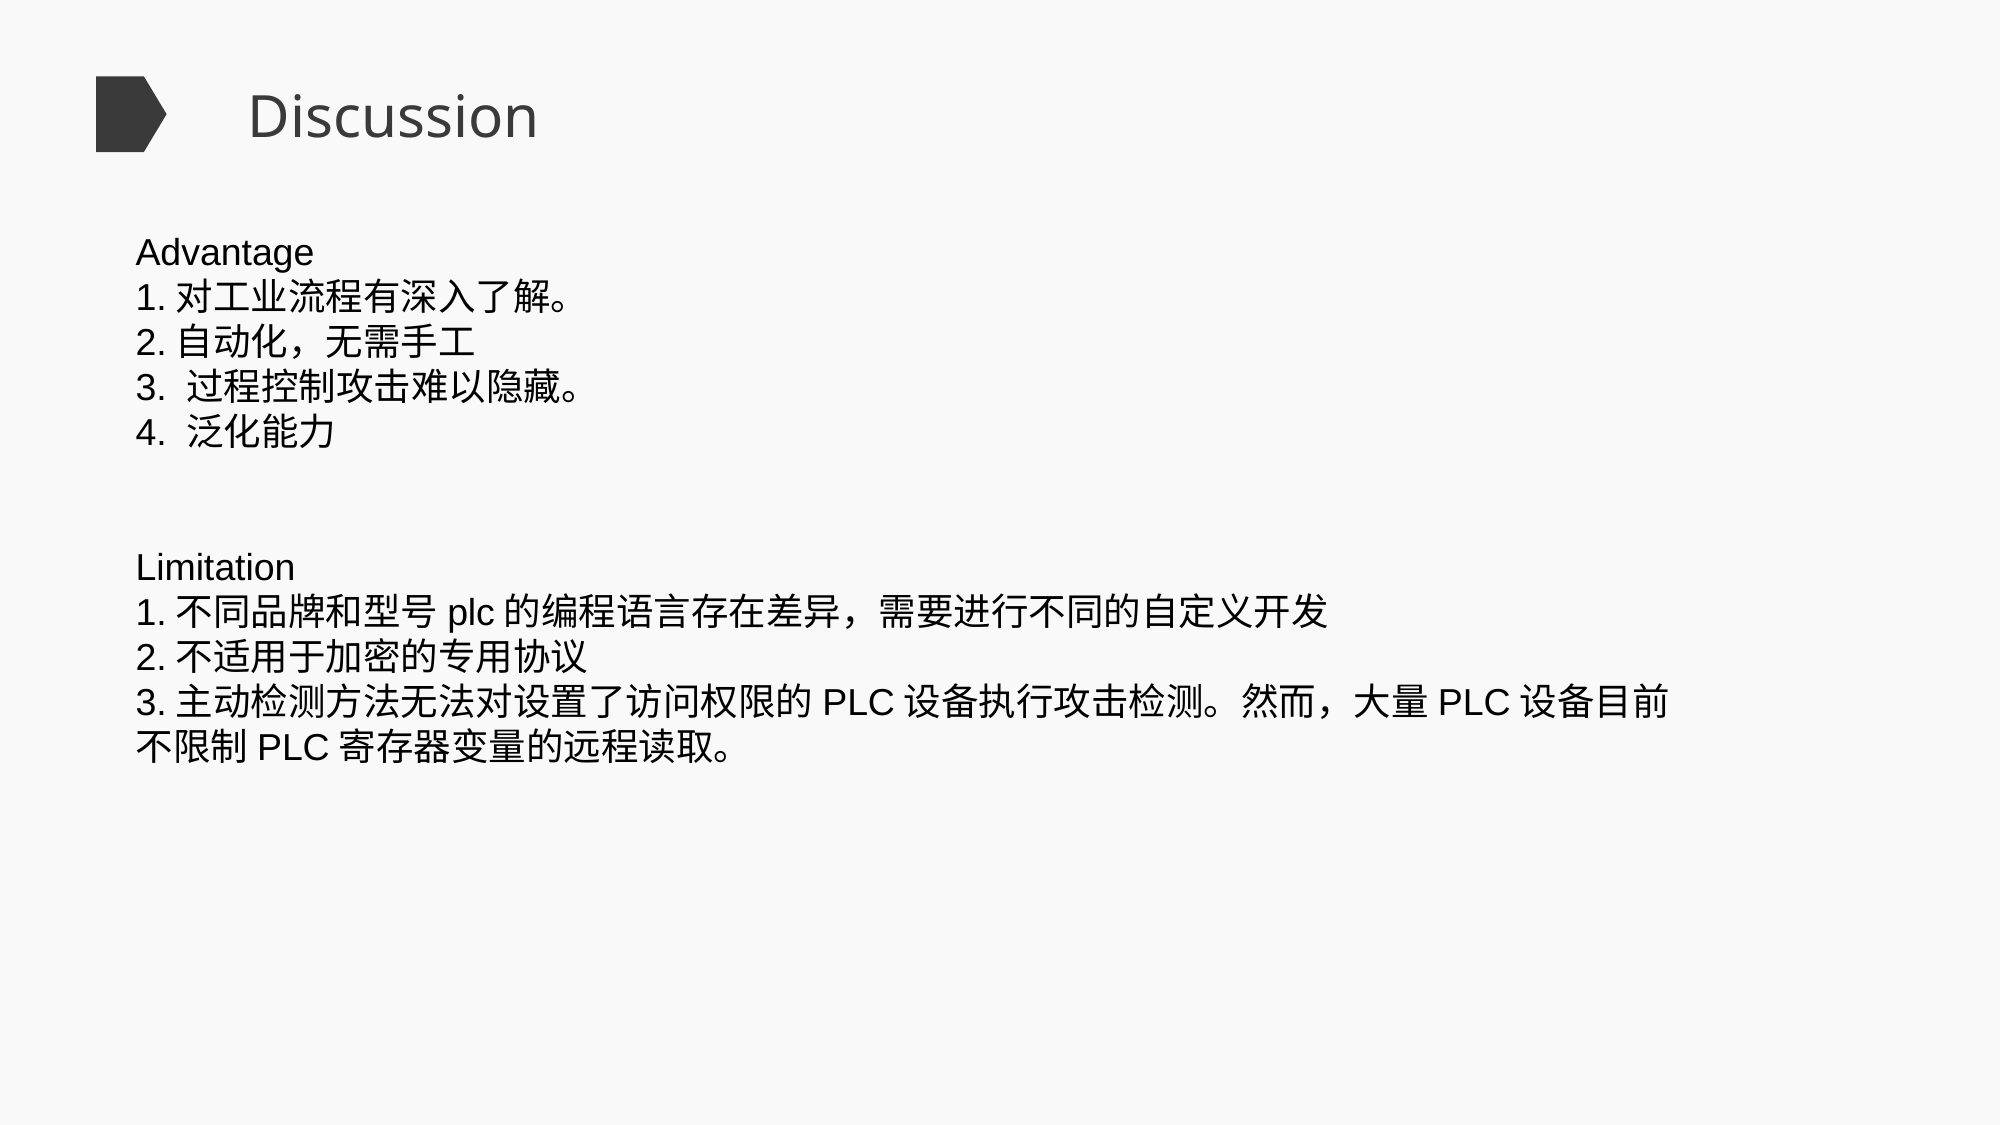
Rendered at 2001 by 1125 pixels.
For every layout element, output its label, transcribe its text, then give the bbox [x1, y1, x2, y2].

text_box Discussion [95, 71, 691, 157]
text_box Advantage 1.对工业流程有深入了解。 2.自动化，无需手工 3. 过程控制攻击难以隐藏。 4. 泛化能力 Limitation 1.不同品牌和型号plc的编程语言存在差异，需要进行不同的自定义开发 2.不适用于加密的专用协议 3.主动检测方法无法对设置了访问权限的PLC设备执行攻击检测。然而，大量PLC设备目前不限制PLC寄存器变量的远程读取。 [120, 221, 1706, 776]
